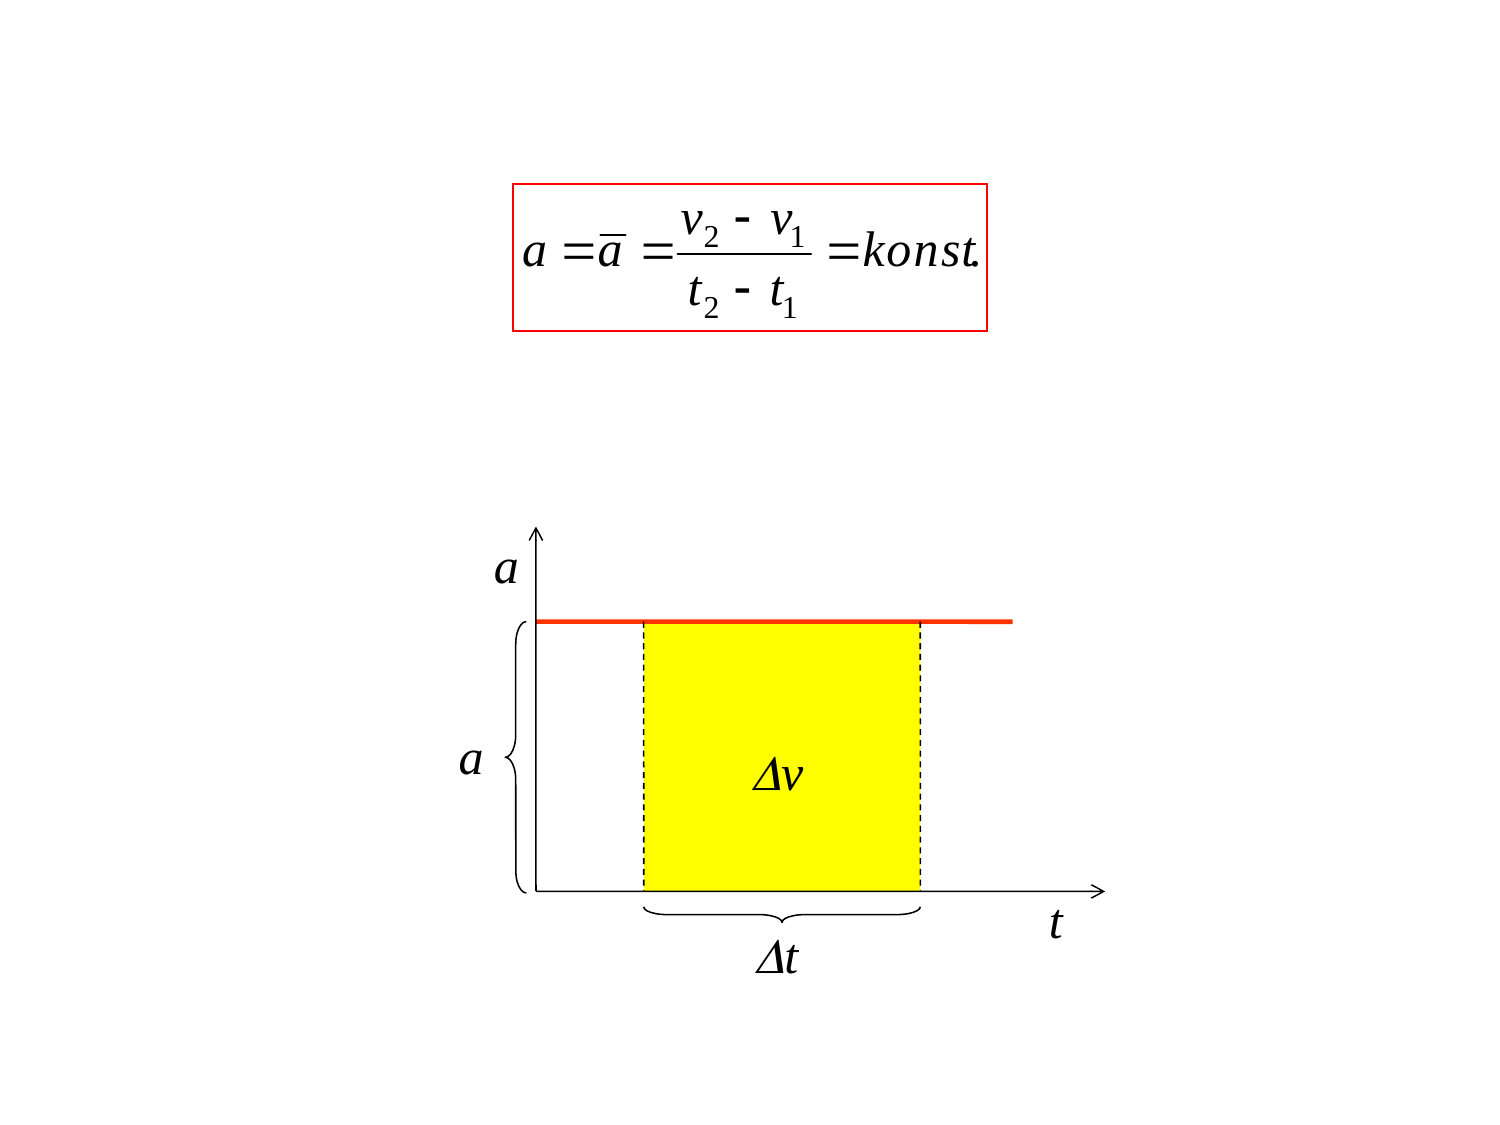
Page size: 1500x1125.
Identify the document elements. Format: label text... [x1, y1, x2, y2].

text_box a [443, 716, 515, 967]
text_box t [739, 964, 846, 1091]
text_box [478, 526, 1106, 957]
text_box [513, 184, 987, 331]
